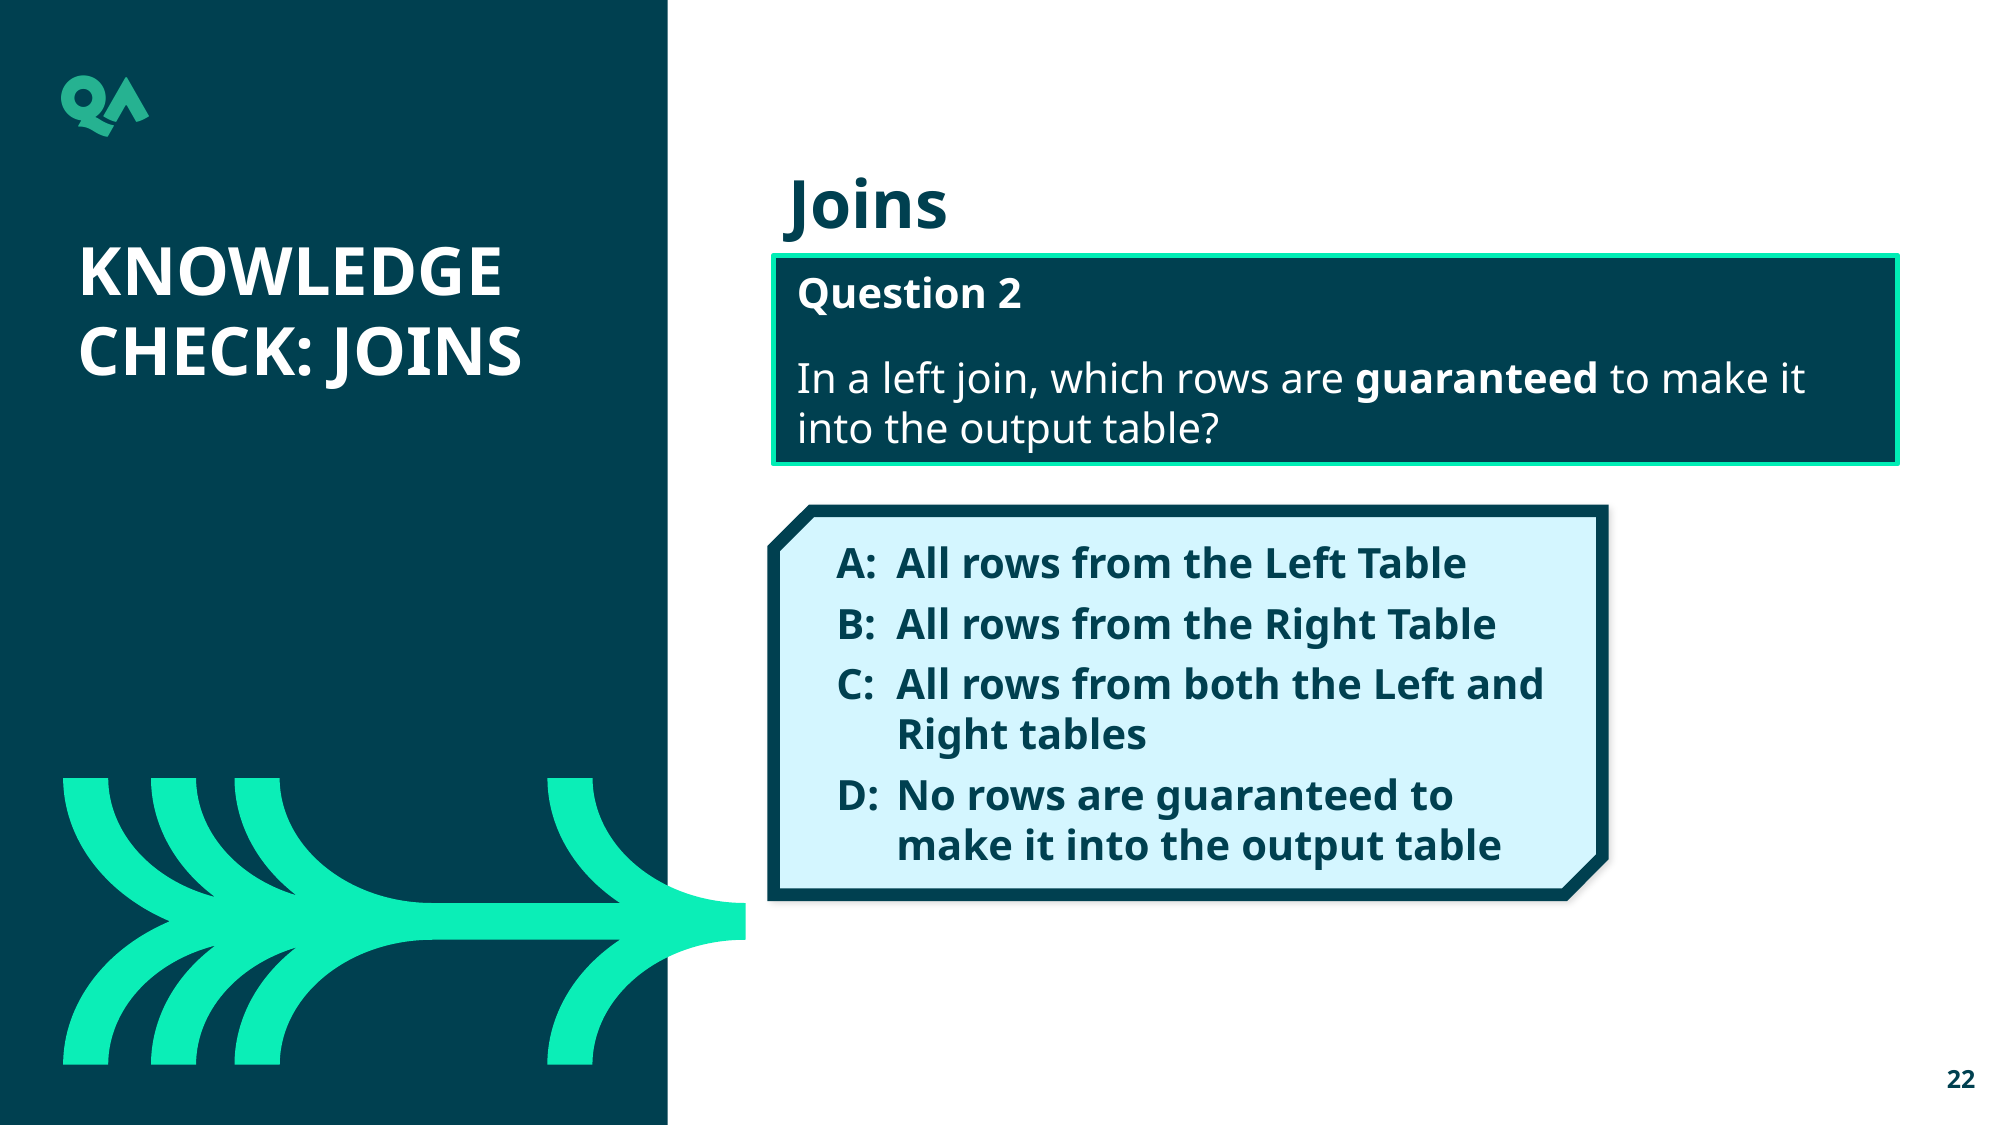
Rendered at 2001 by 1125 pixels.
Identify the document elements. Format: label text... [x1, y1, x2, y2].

text_box Joins [773, 111, 1929, 286]
text_box A: All rows from the Left Table B: All rows from the Right Table C: All rows from both the Left and Right tables D: No rows are guaranteed to make it into the output table [772, 509, 1604, 896]
slide_number 22 [1846, 1068, 1976, 1098]
text_box Question 2 In a left join, which rows are guaranteed to make it into the output table? [773, 255, 1898, 464]
list Knowledge check: Joins [63, 221, 628, 673]
